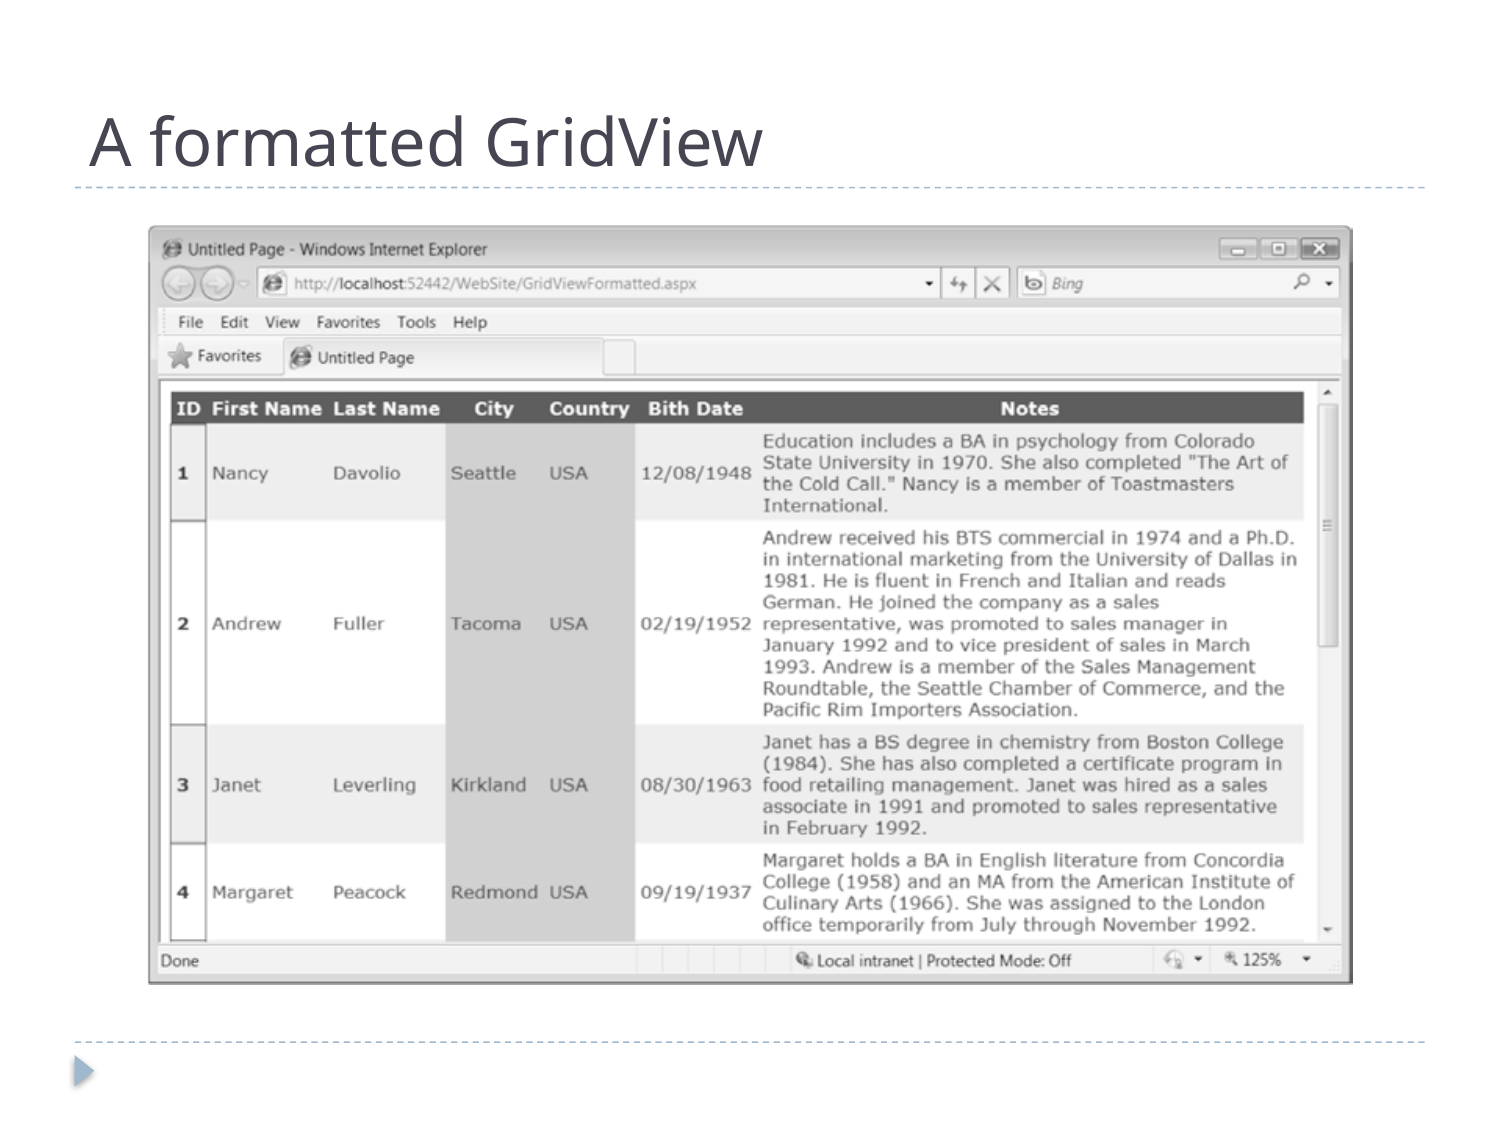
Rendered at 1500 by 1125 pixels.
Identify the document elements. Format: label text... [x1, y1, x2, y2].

title A formatted GridView [75, 24, 1425, 188]
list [147, 224, 1353, 985]
